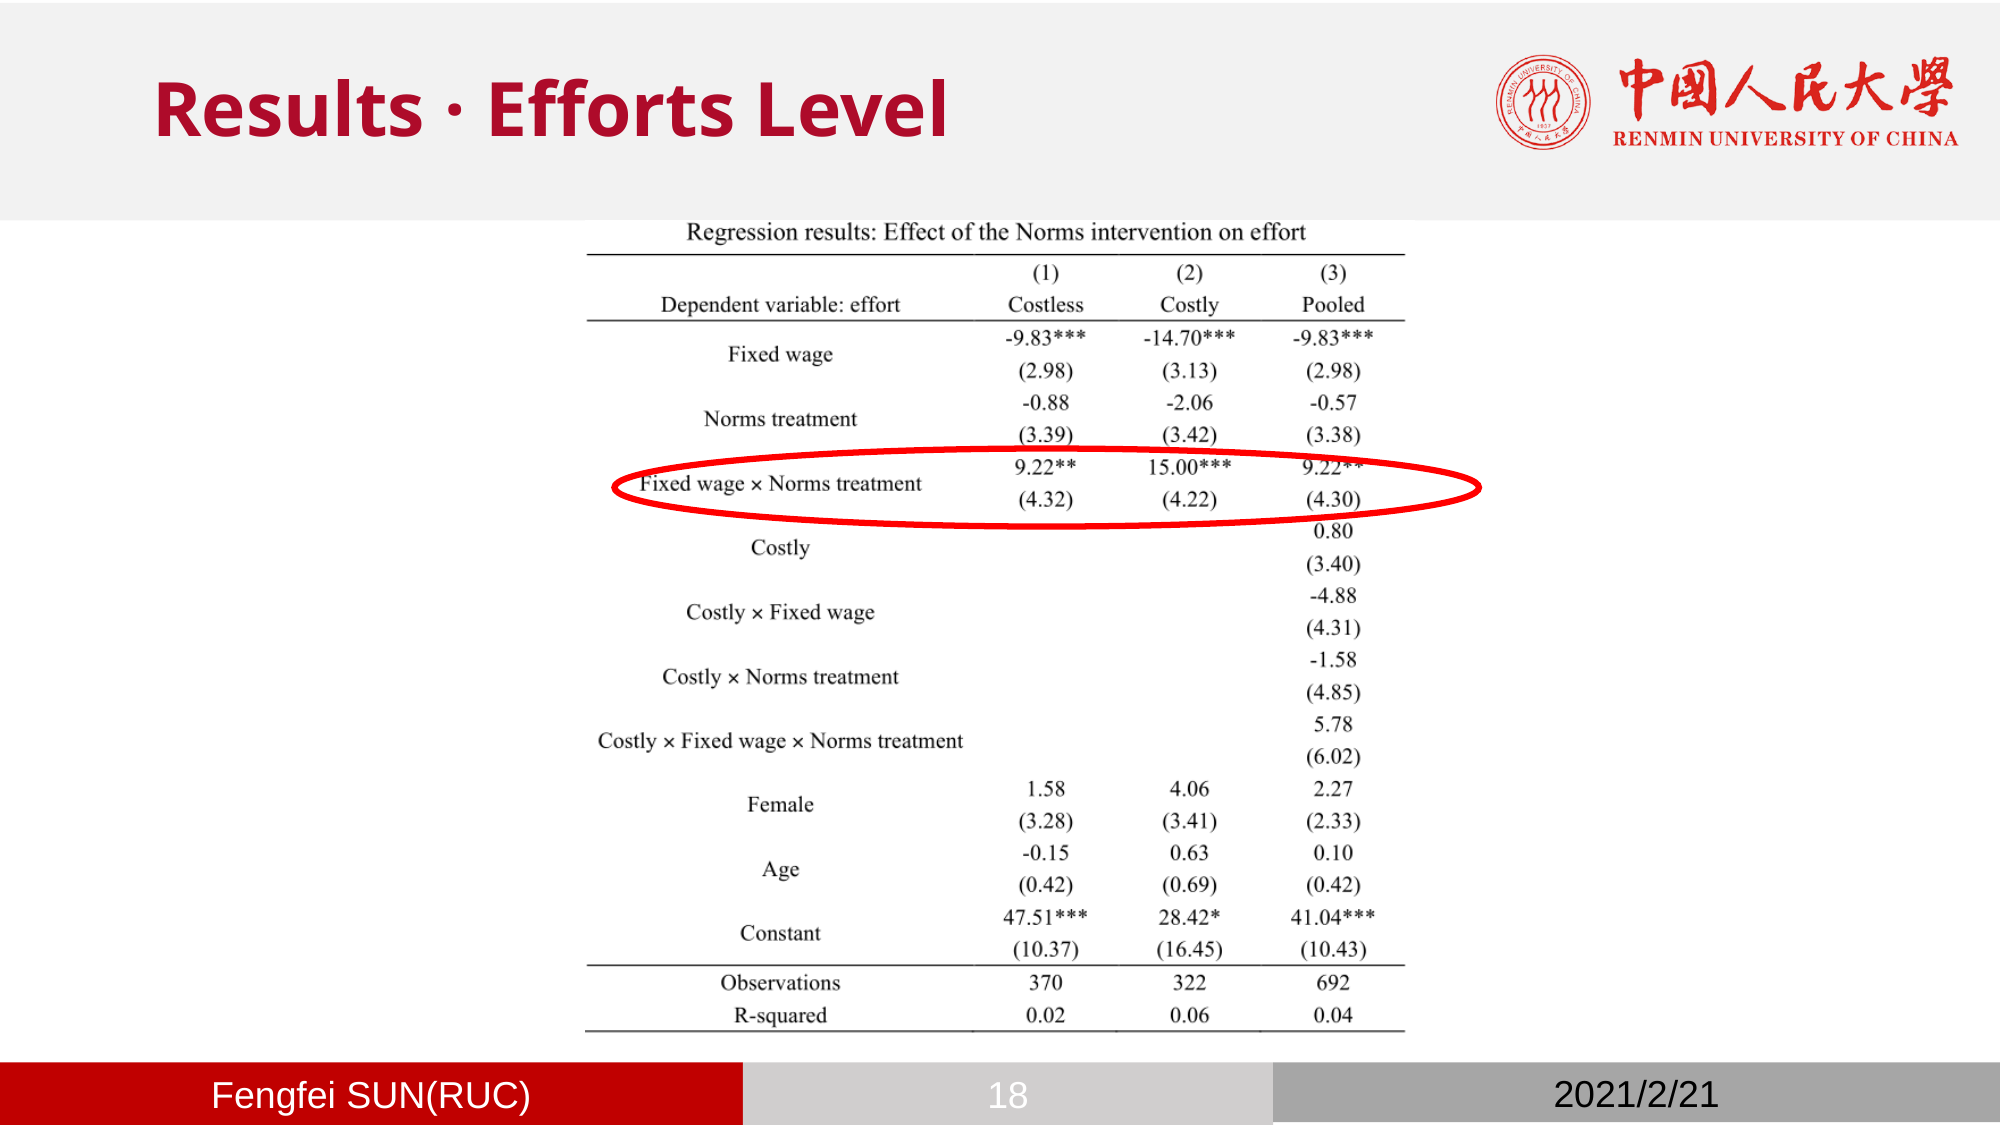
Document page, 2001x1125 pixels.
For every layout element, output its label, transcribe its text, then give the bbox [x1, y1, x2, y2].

picture [1863, 41, 1965, 157]
picture [585, 220, 1415, 1044]
text_box [1415, 466, 1481, 509]
title Results · Efforts Level [137, 3, 1863, 221]
